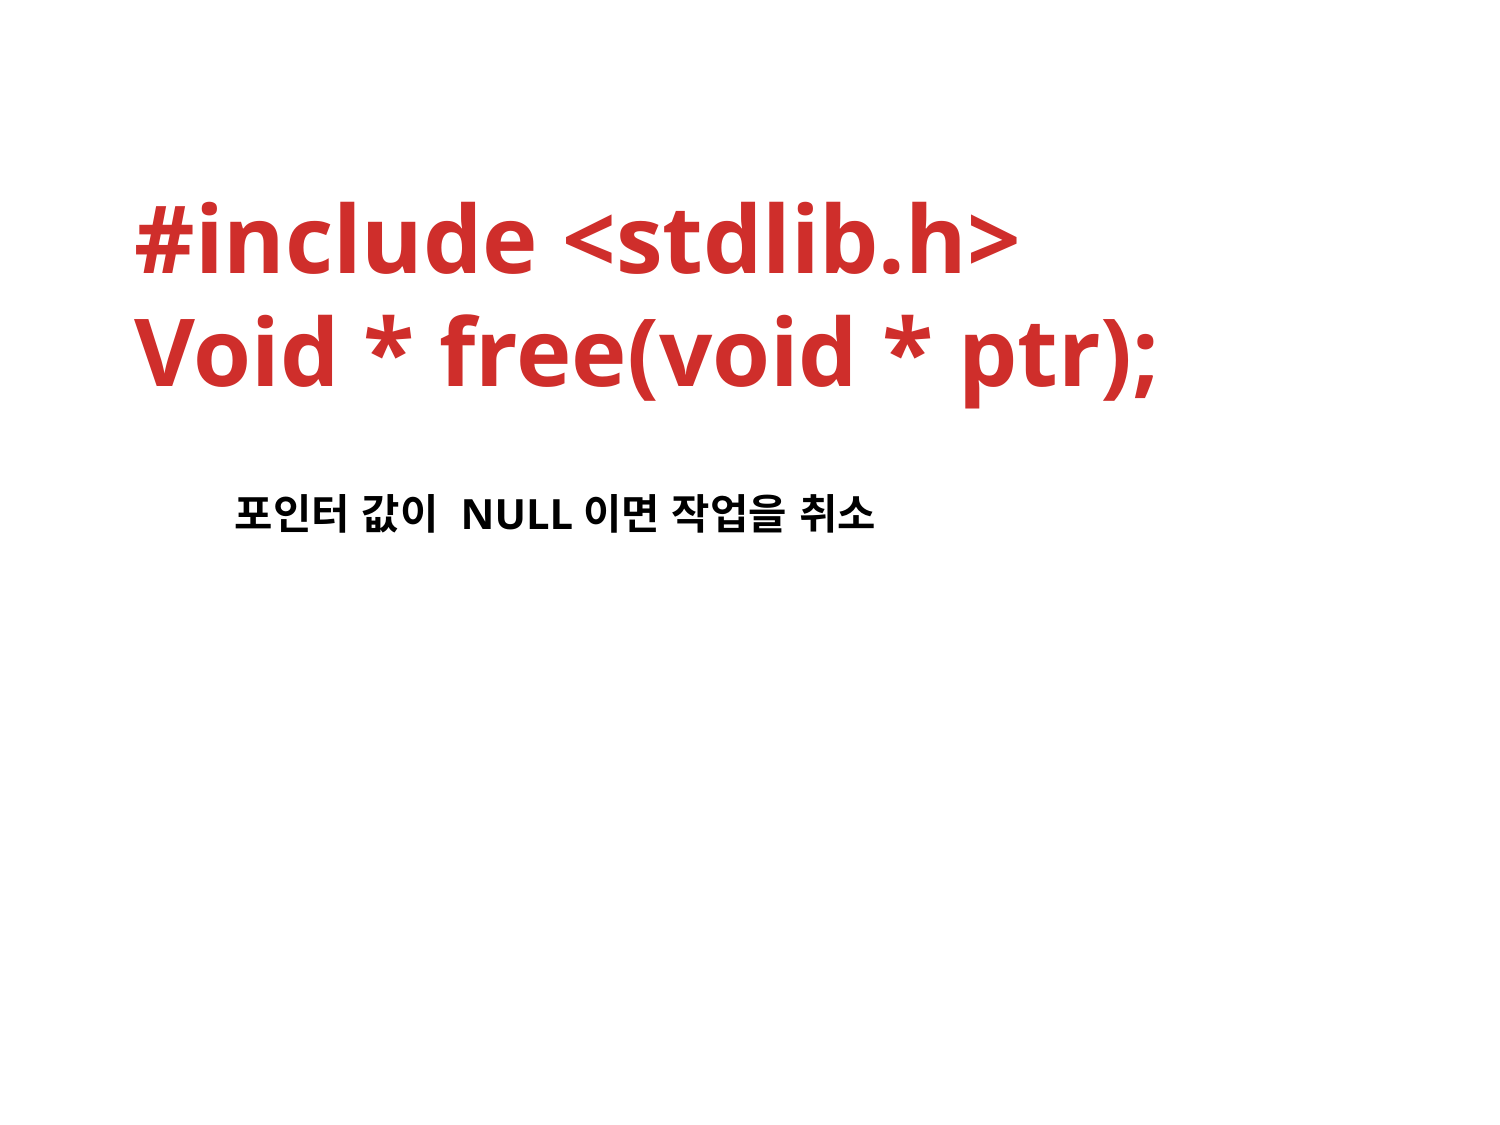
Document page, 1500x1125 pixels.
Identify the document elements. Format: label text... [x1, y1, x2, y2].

text_box 포인터 값이 NULL이면 작업을 취소 [219, 480, 892, 546]
text_box #include <stdlib.h> Void * free(void * ptr); [120, 172, 1175, 413]
